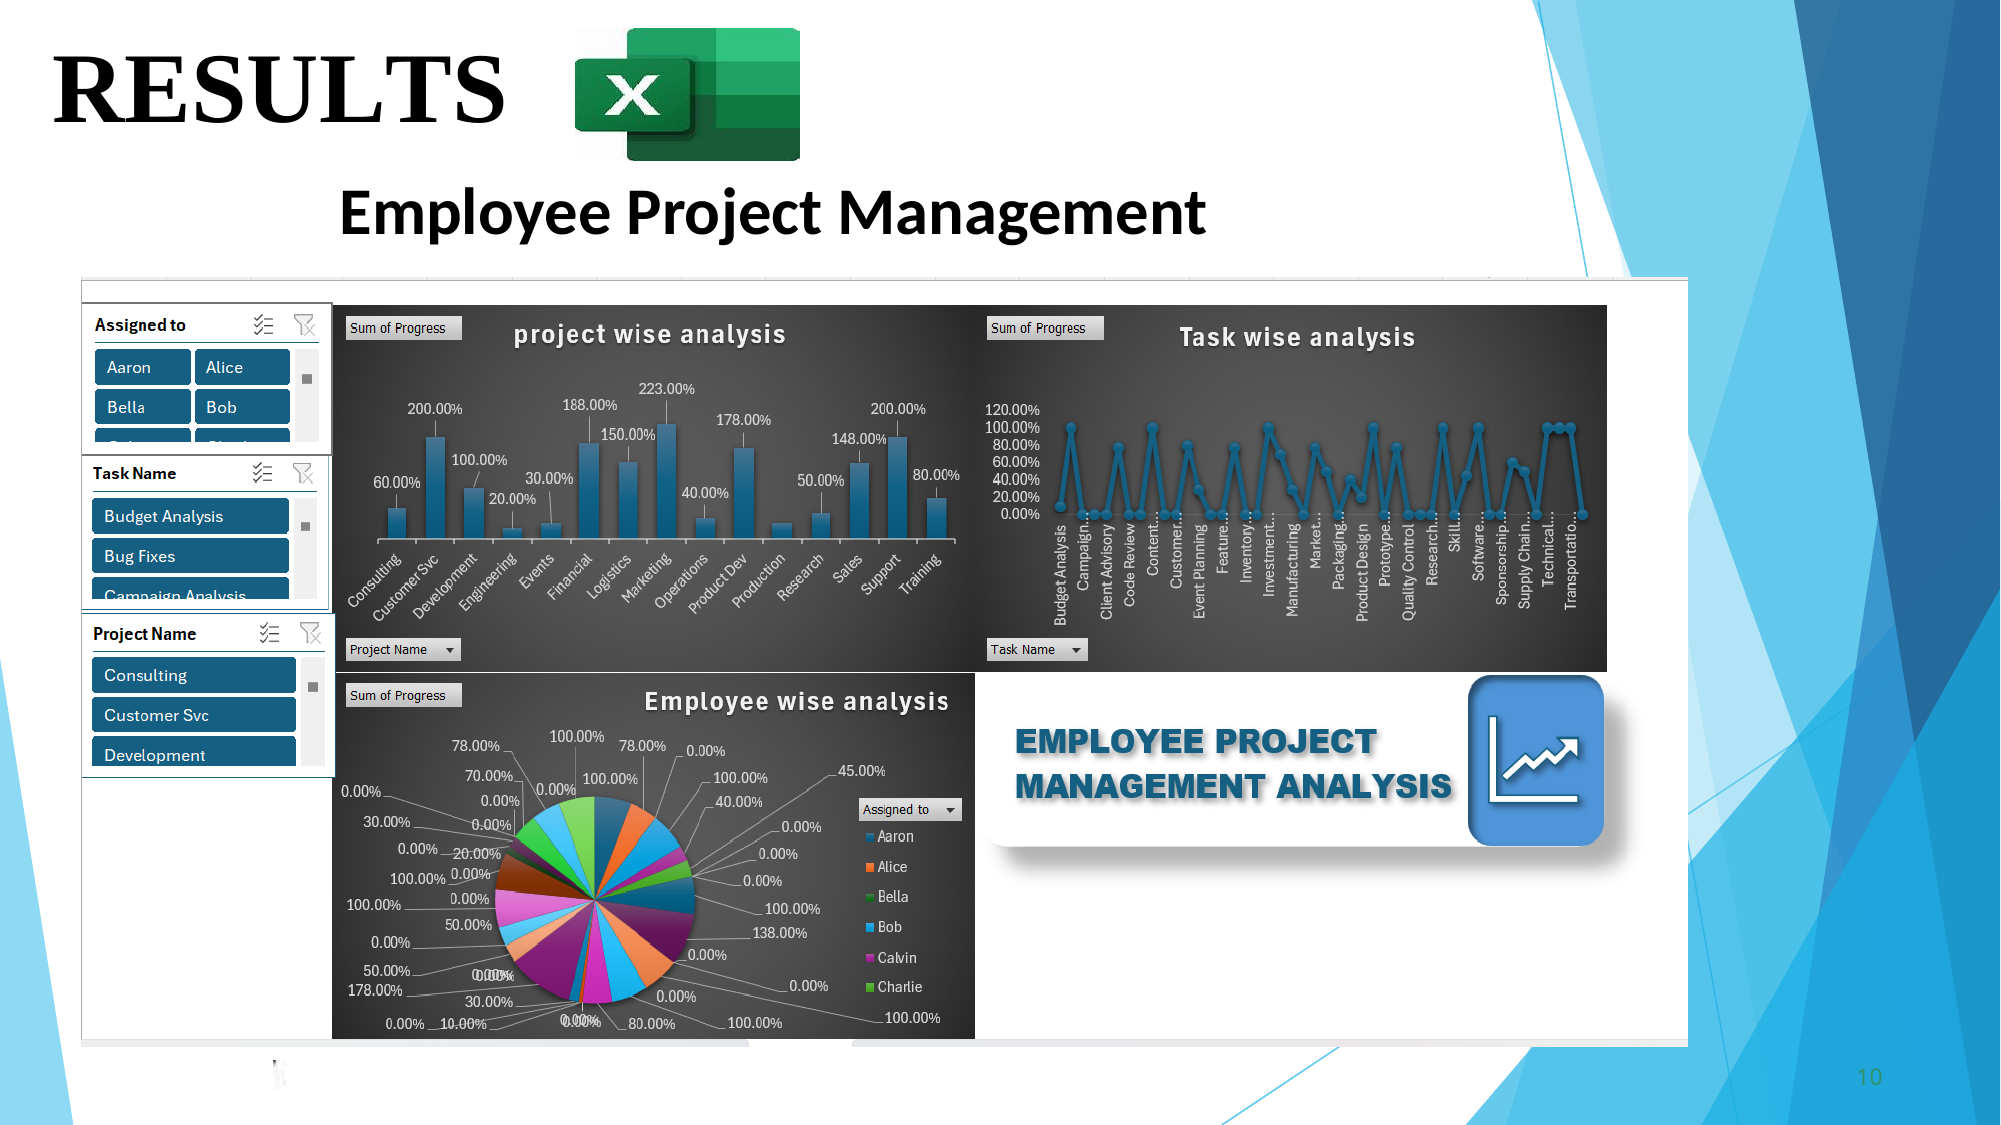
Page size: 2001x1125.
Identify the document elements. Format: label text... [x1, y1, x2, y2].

picture [273, 1060, 287, 1091]
picture [80, 277, 1688, 1048]
text_box 10 [1849, 1061, 1888, 1095]
picture [574, 28, 801, 161]
title RESULTS [50, 20, 525, 211]
text_box Employee Project Management [324, 160, 1463, 256]
